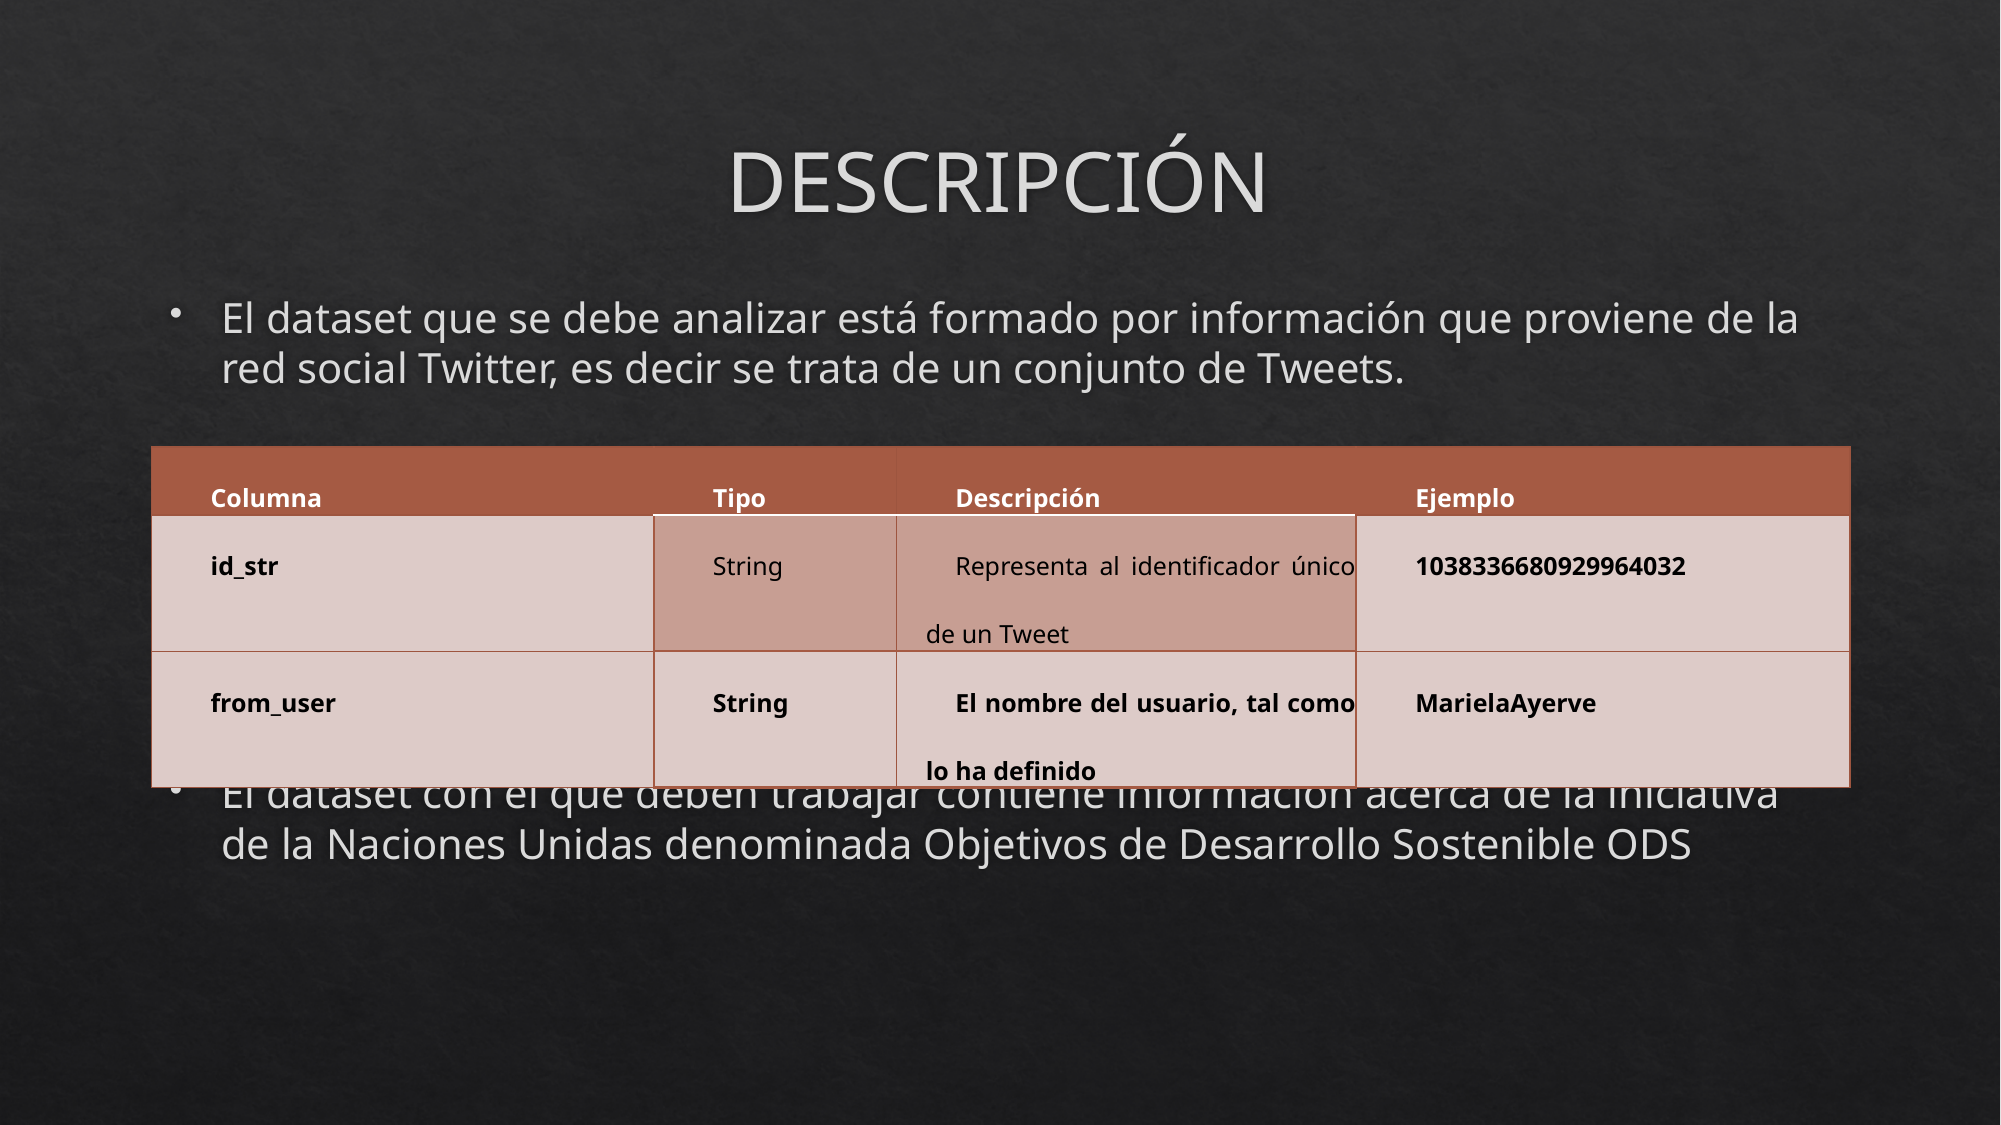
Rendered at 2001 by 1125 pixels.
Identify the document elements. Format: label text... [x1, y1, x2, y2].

table_cell Representa al identificador único de un Tweet [897, 516, 1355, 650]
table_header Tipo [655, 448, 896, 514]
table_header Ejemplo [1357, 448, 1849, 514]
table_cell 1038336680929964032 [1357, 516, 1849, 651]
list El dataset que se debe analizar está formado por información que proviene de la red social Twitter, es decir se trata de un conjunto de Tweets. El dataset con el que deben trabajar contiene información acerca de la iniciativa de la Naciones Unidas denominada Objetivos de Desarrollo Sostenible ODS [149, 284, 1849, 950]
table_cell id_str [152, 516, 653, 651]
table_cell String [655, 516, 896, 650]
table_cell MarielaAyerve [1357, 652, 1849, 787]
table_cell El nombre del usuario, tal como lo ha definido [897, 652, 1355, 786]
table_header Columna [152, 448, 653, 514]
table_cell from_user [152, 652, 653, 787]
table_cell String [655, 652, 896, 786]
table_header Descripción [897, 448, 1355, 514]
title DESCRIPCIÓN [149, 99, 1849, 260]
